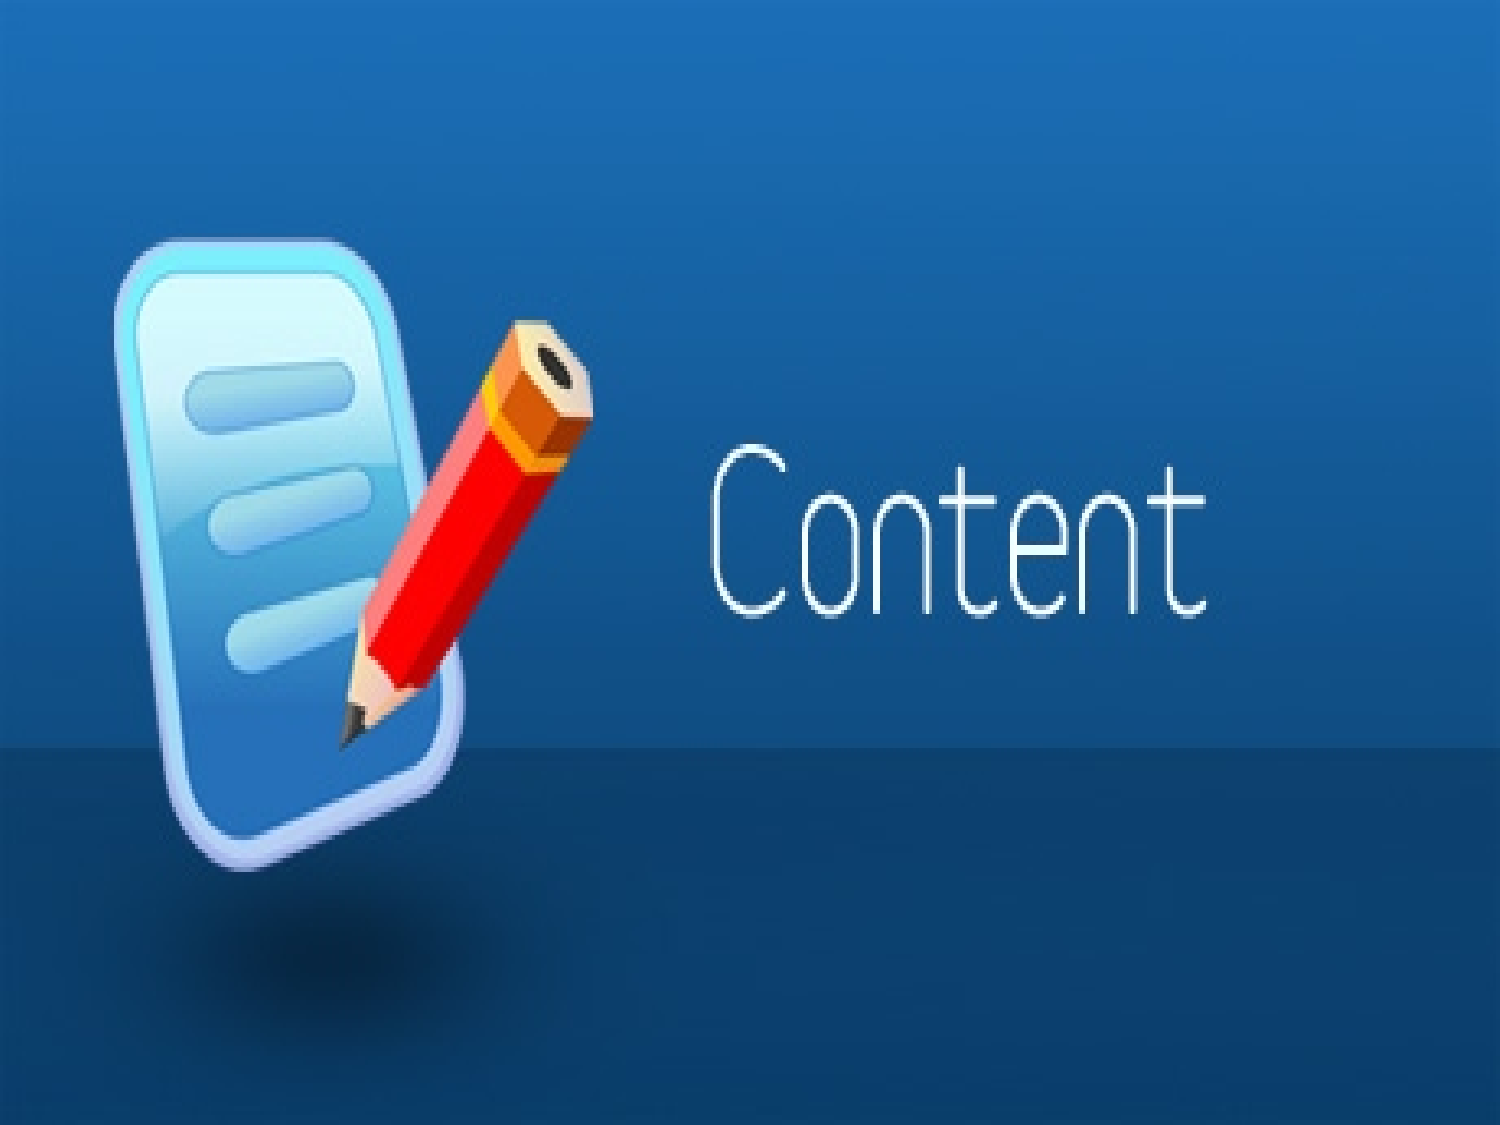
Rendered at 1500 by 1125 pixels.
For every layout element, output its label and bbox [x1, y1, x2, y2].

list [0, 0, 1500, 1125]
